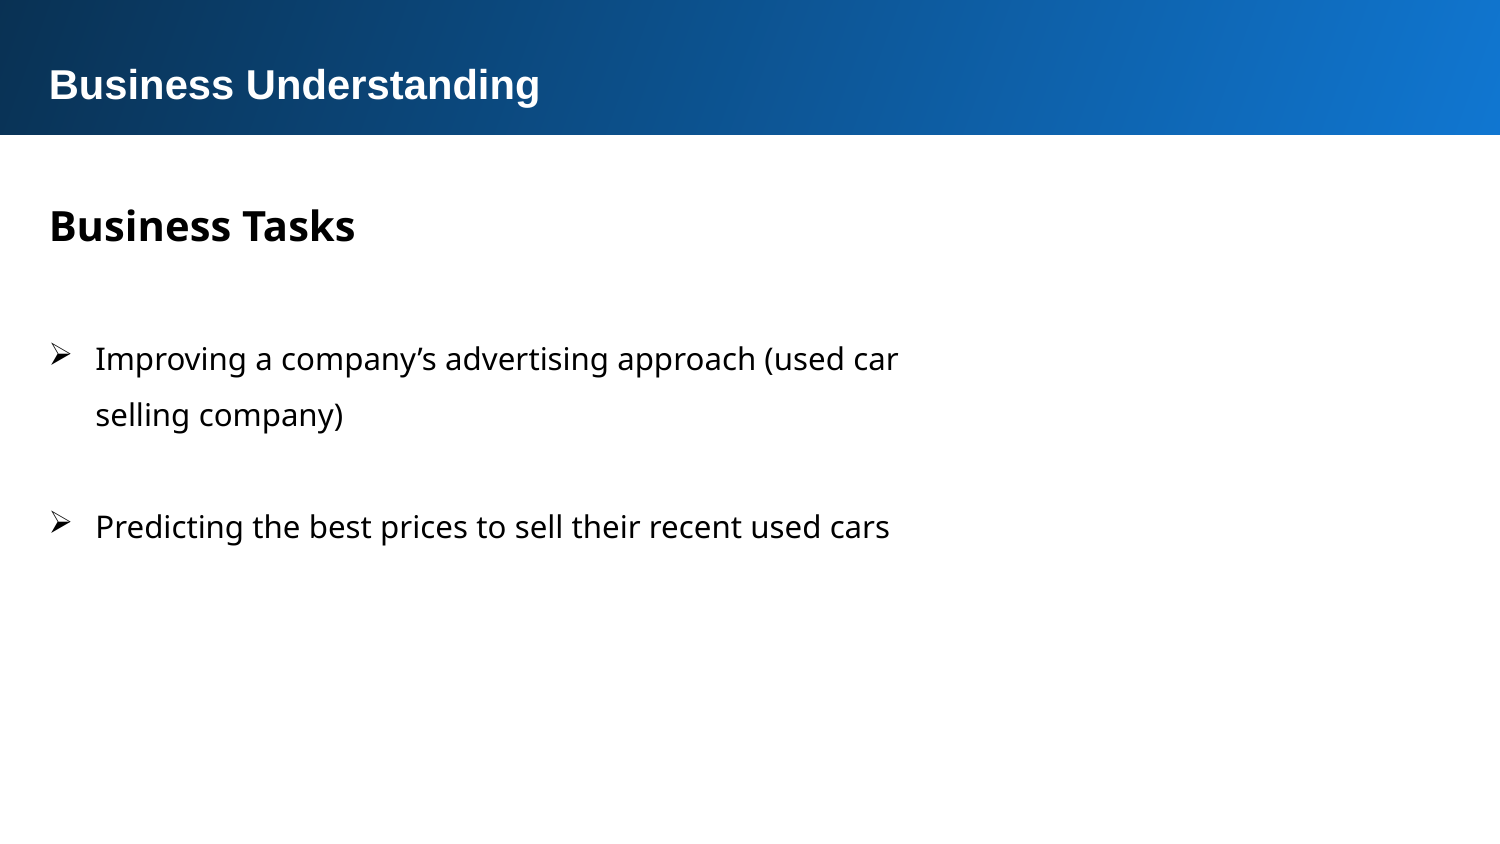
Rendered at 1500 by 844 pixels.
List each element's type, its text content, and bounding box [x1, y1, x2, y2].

text_box Business Understanding [33, 43, 1439, 124]
text_box Business Tasks [33, 177, 1439, 266]
text_box [0, 0, 1500, 135]
text_box Improving a company’s advertising approach (used car selling company) Predicting the best prices to sell their recent used cars [33, 305, 970, 561]
